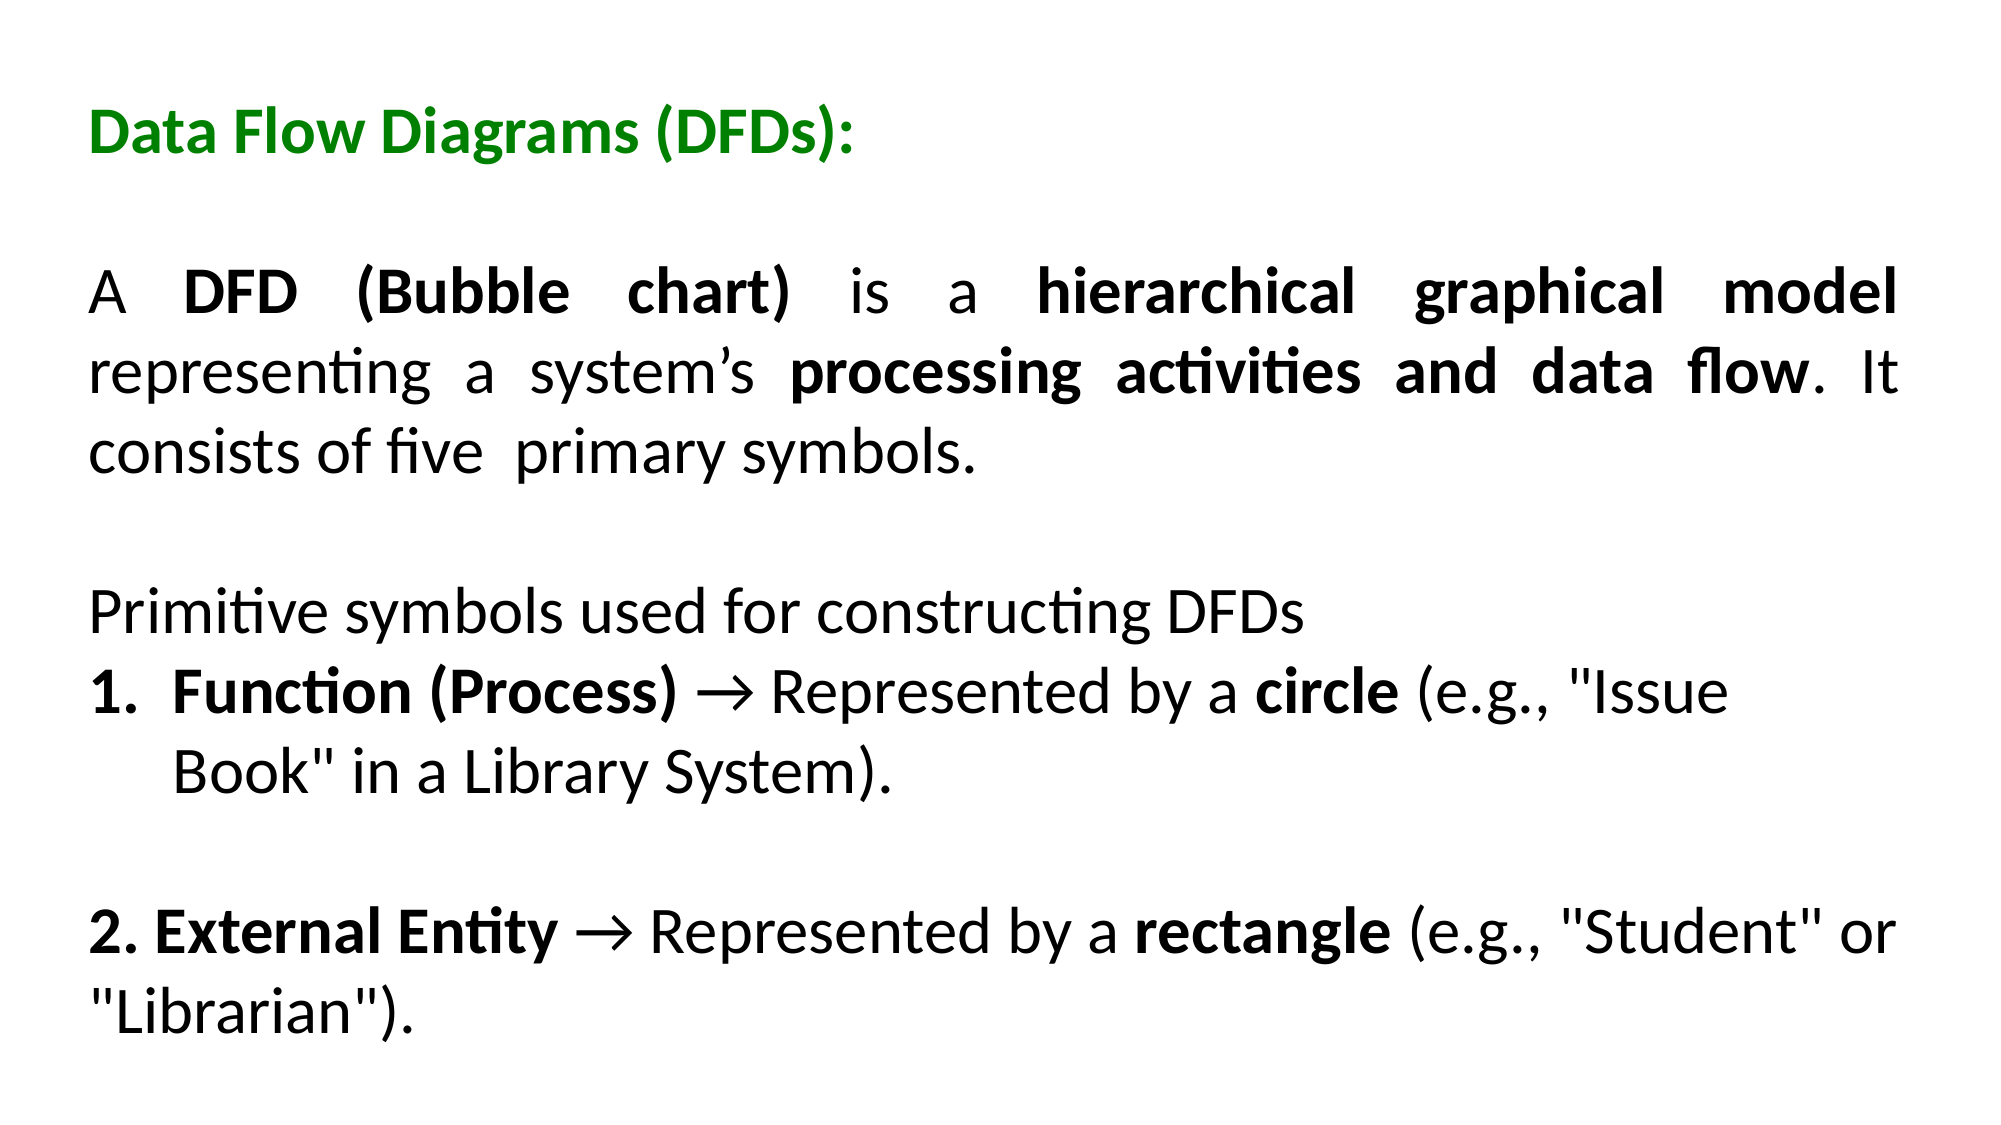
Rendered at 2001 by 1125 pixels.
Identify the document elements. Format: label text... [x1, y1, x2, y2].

text_box Data Flow Diagrams (DFDs): A DFD (Bubble chart) is a hierarchical graphical model representing a system’s processing activities and data flow. It consists of five primary symbols. Primitive symbols used for constructing DFDs Function (Process) → Represented by a circle (e.g., "Issue Book" in a Library System). 2. External Entity → Represented by a rectangle (e.g., "Student" or "Librarian"). [73, 0, 1915, 1055]
